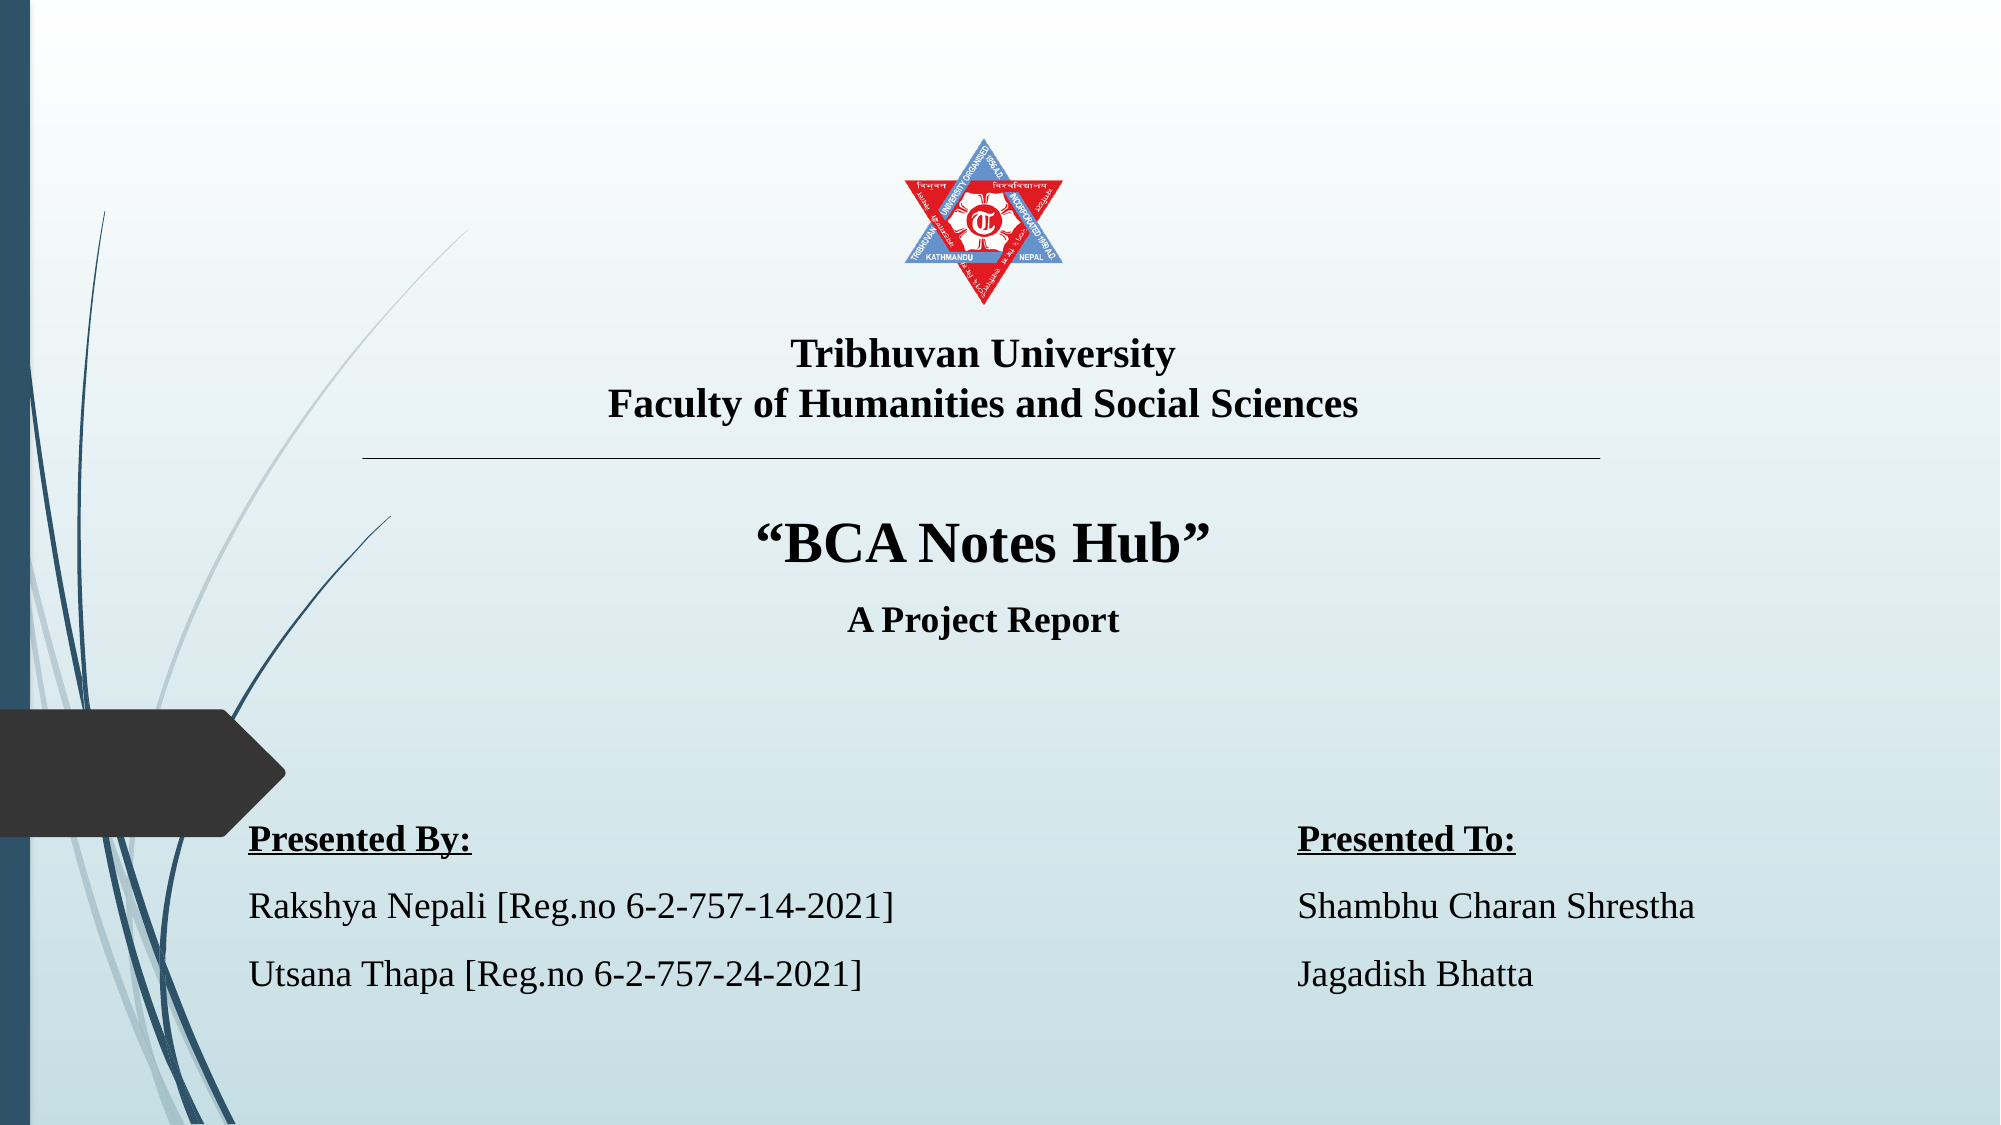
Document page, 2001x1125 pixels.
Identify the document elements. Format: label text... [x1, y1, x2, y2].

text_box Presented By: Rakshya Nepali [Reg.no 6-2-757-14-2021] Utsana Thapa [Reg.no 6-2-757-24-2021] [233, 783, 953, 1001]
picture [904, 138, 1063, 305]
text_box Presented To: Shambhu Charan Shrestha Jagadish Bhatta [1282, 783, 1734, 1001]
subtitle “BCA Notes Hub” A Project Report [233, 496, 1734, 695]
title Tribhuvan University Faculty of Humanities and Social Sciences [233, 295, 1734, 494]
